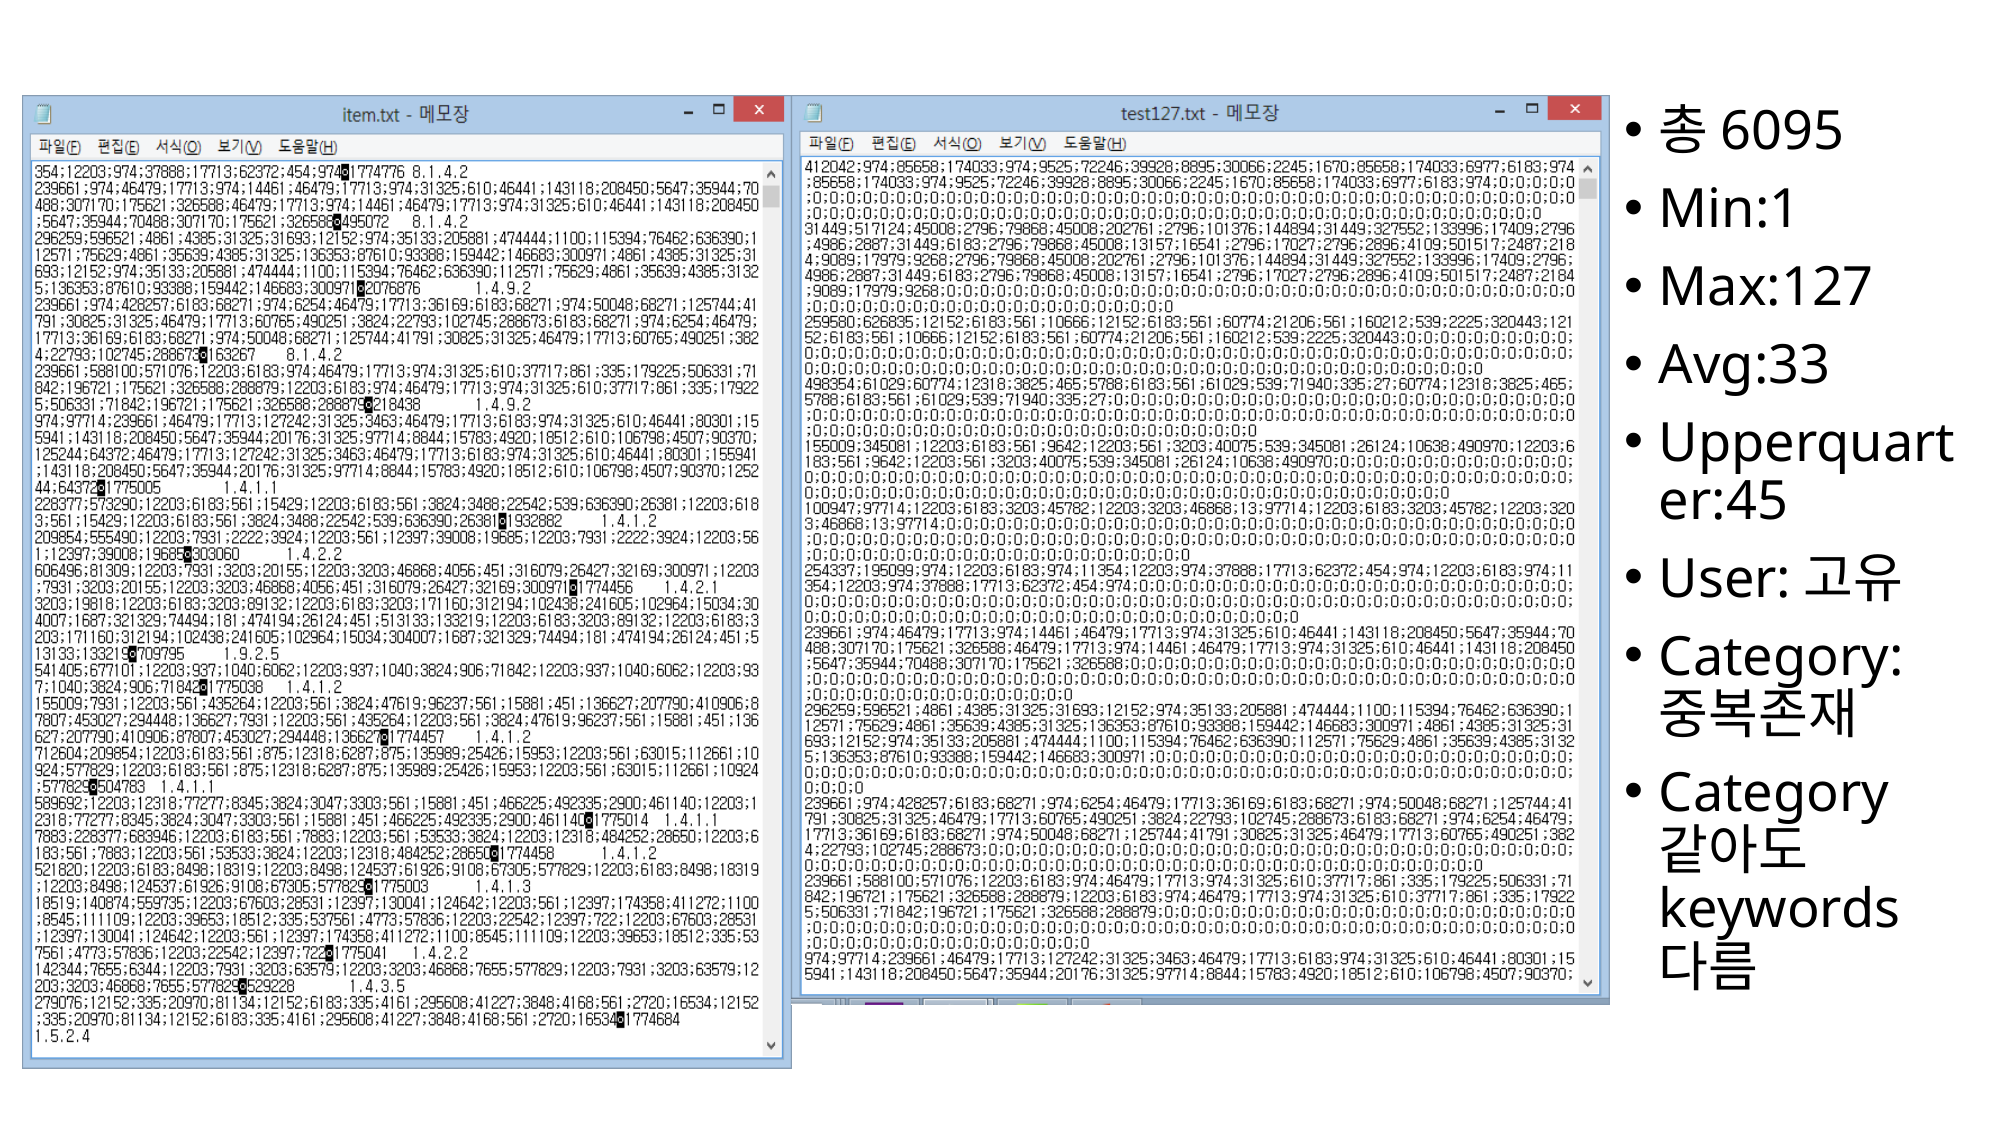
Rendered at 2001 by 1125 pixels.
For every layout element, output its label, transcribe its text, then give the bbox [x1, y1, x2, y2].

list 총6095 Min:1 Max:127 Avg:33 Upperquarter:45 User:고유 Category:중복존재 Category같아도 keywords다름 [1609, 95, 1990, 1014]
picture [22, 95, 1610, 1069]
